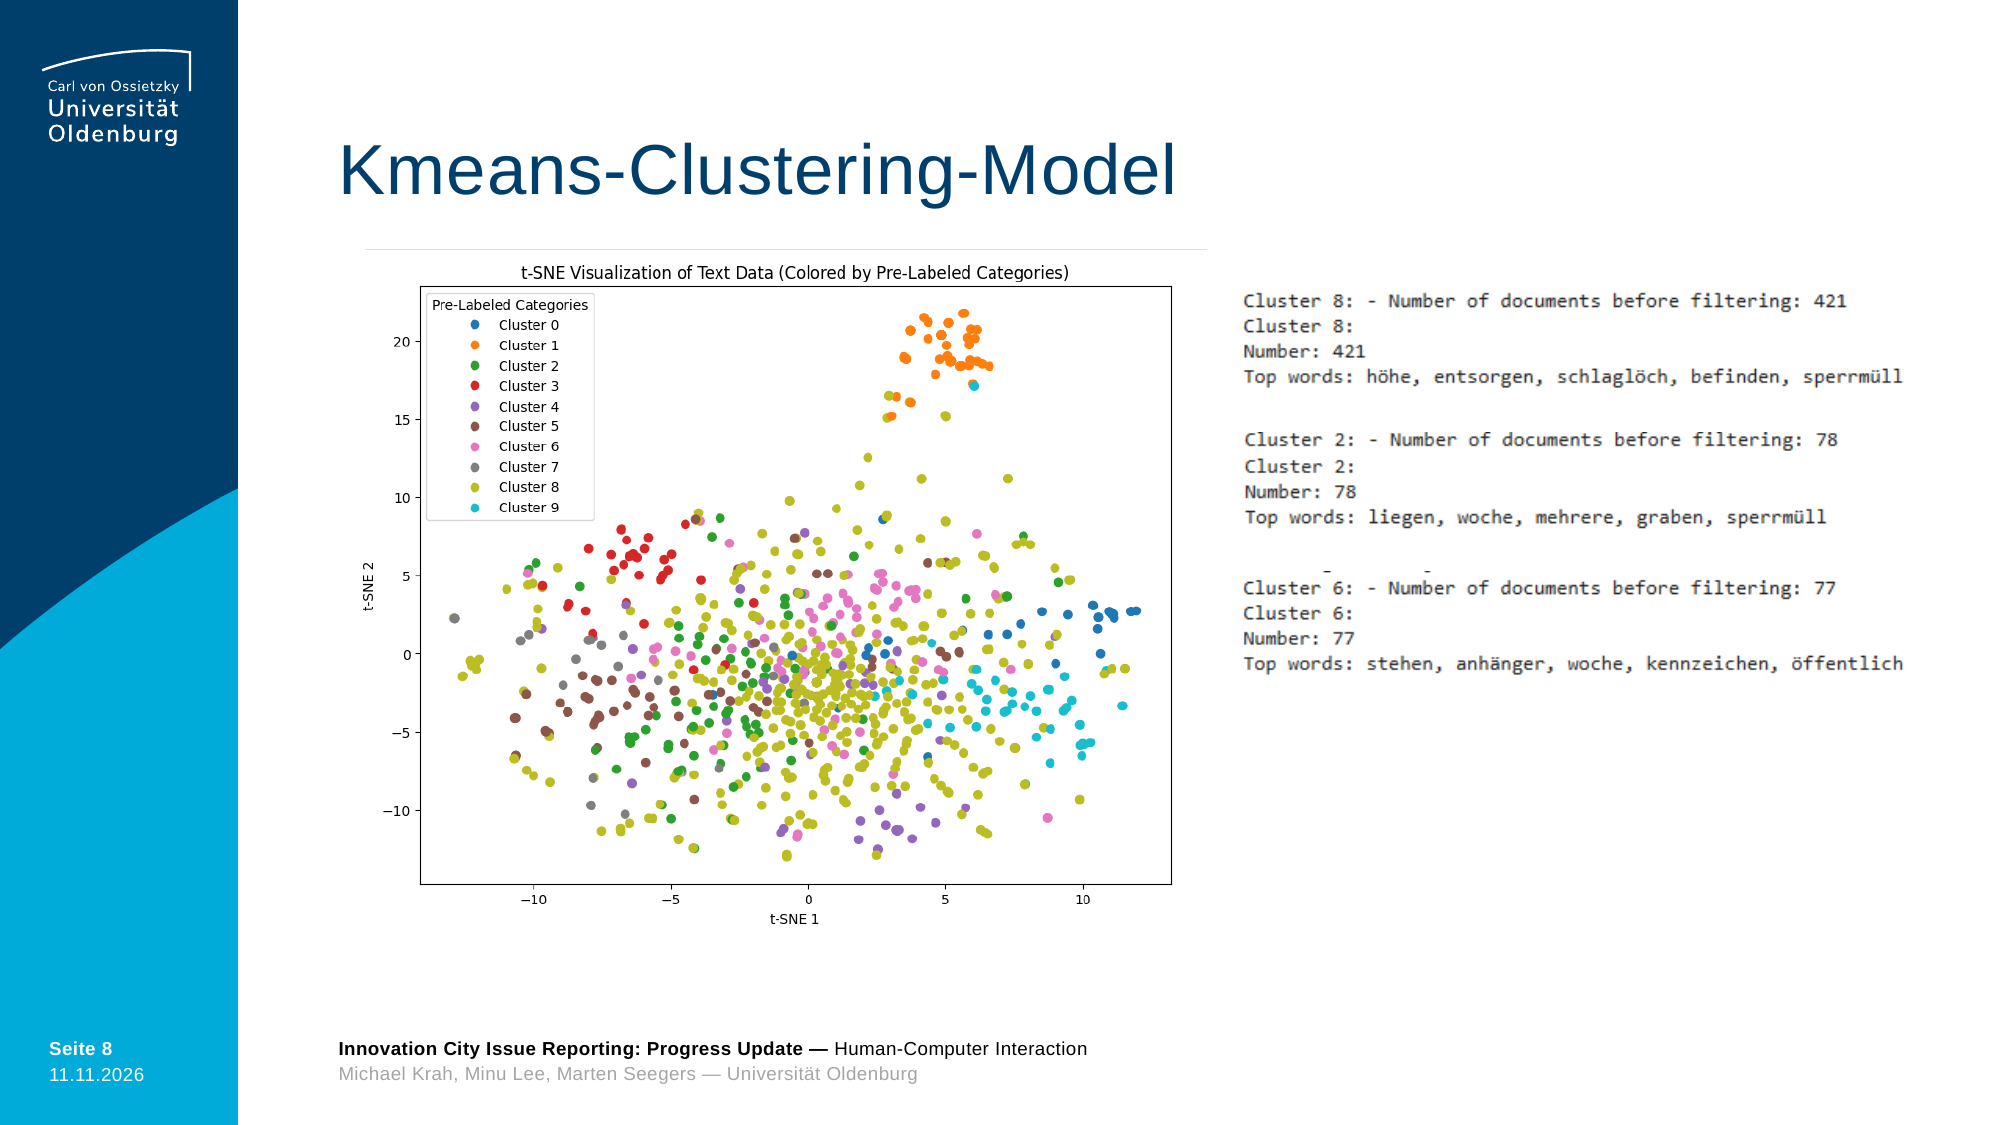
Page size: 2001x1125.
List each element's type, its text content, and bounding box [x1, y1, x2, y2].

picture [1237, 287, 1924, 391]
picture [349, 249, 1207, 936]
picture [1243, 571, 1918, 678]
title Kmeans-Clustering-Model [338, 133, 1750, 225]
picture [1243, 432, 1865, 530]
